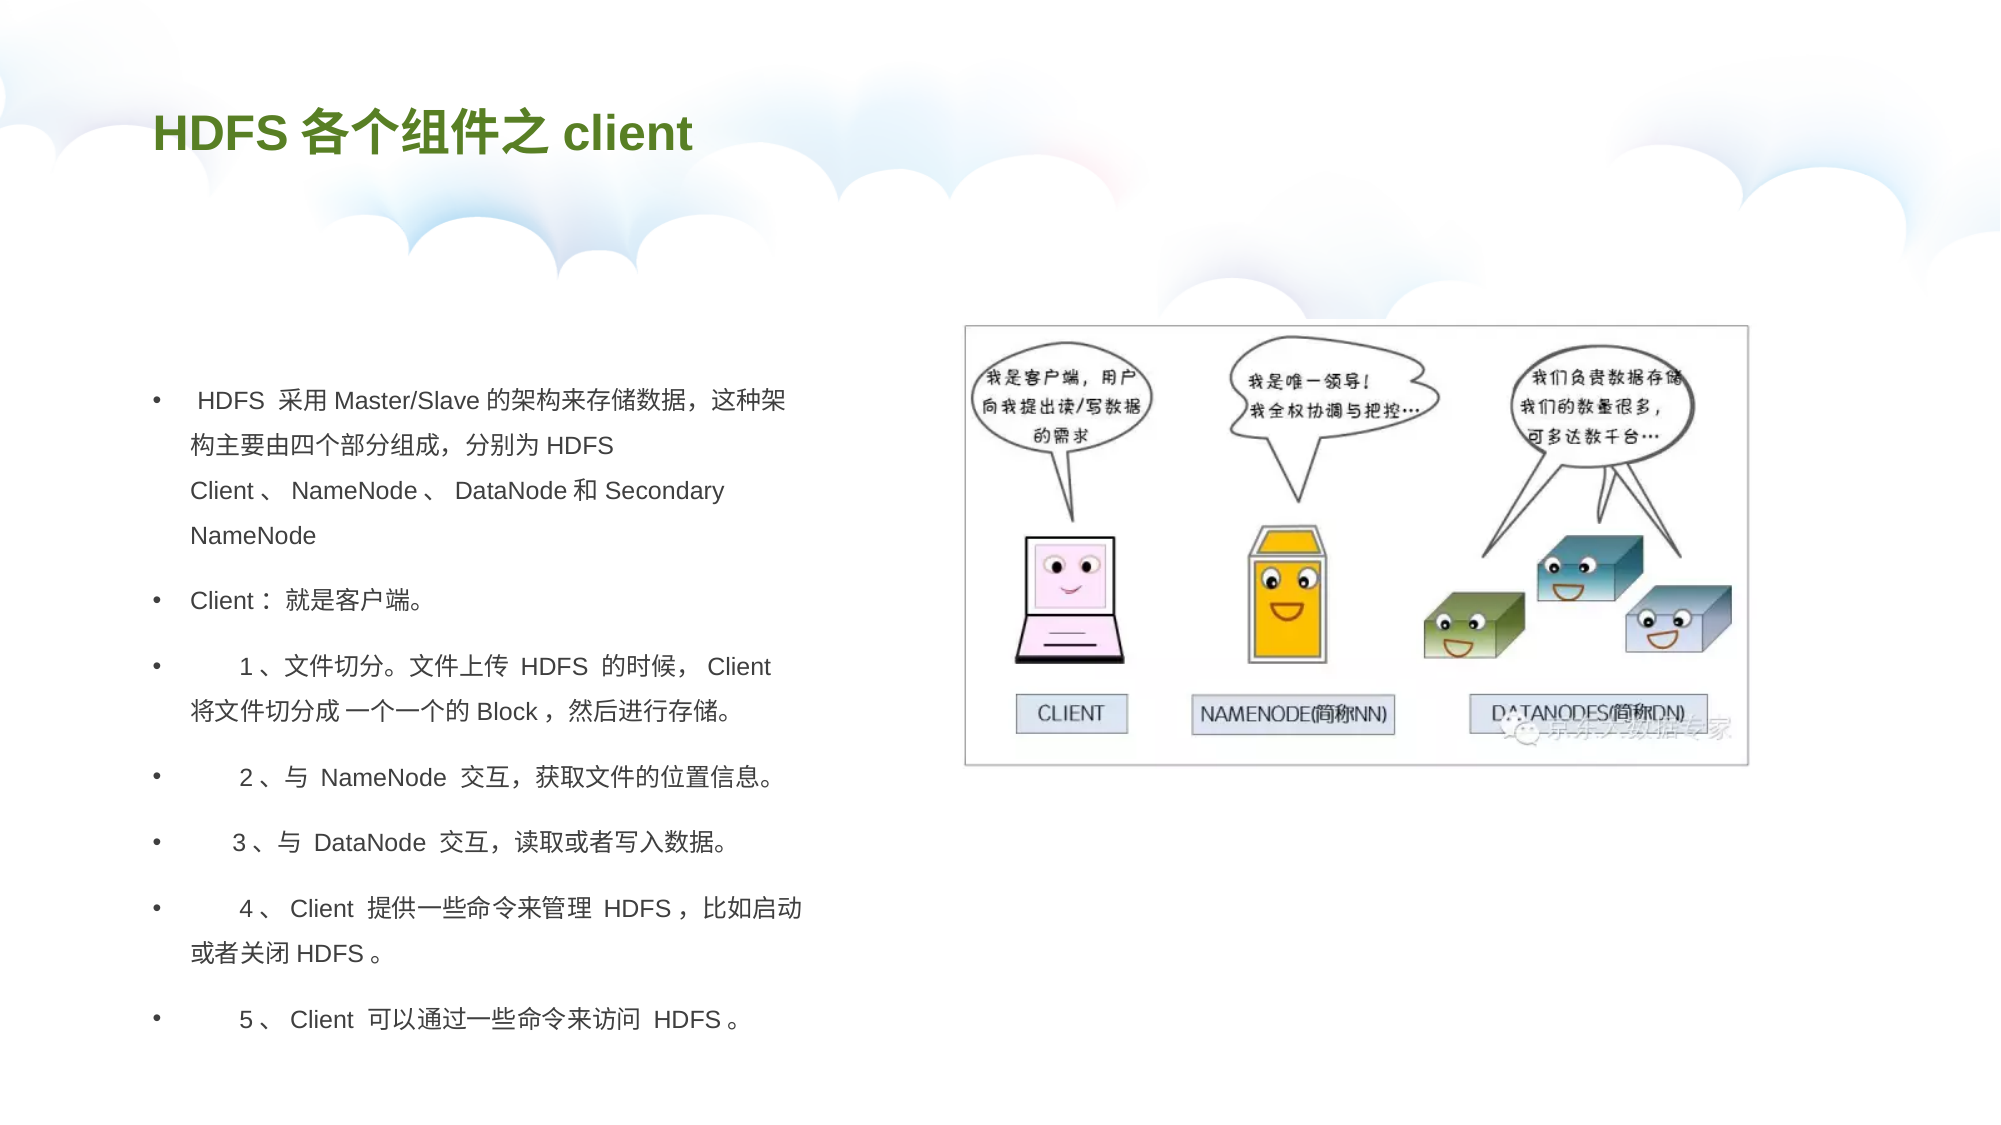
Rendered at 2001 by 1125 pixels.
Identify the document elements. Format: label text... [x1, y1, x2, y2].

list HDFS 采用Master/Slave的架构来存储数据，这种架构主要由四个部分组成，分别为HDFS Client、NameNode、DataNode和Secondary NameNode Client：就是客户端。 1、文件切分。文件上传 HDFS 的时候，Client 将文件切分成 一个一个的Block，然后进行存储。 2、与 NameNode 交互，获取文件的位置信息。 3、与 DataNode 交互，读取或者写入数据。 4、Client 提供一些命令来管理 HDFS，比如启动或者关闭HDFS。 5、Client 可以通过一些命令来访问 HDFS。 [137, 362, 821, 988]
title HDFS各个组件之client [137, 99, 844, 363]
picture [0, 0, 2000, 769]
